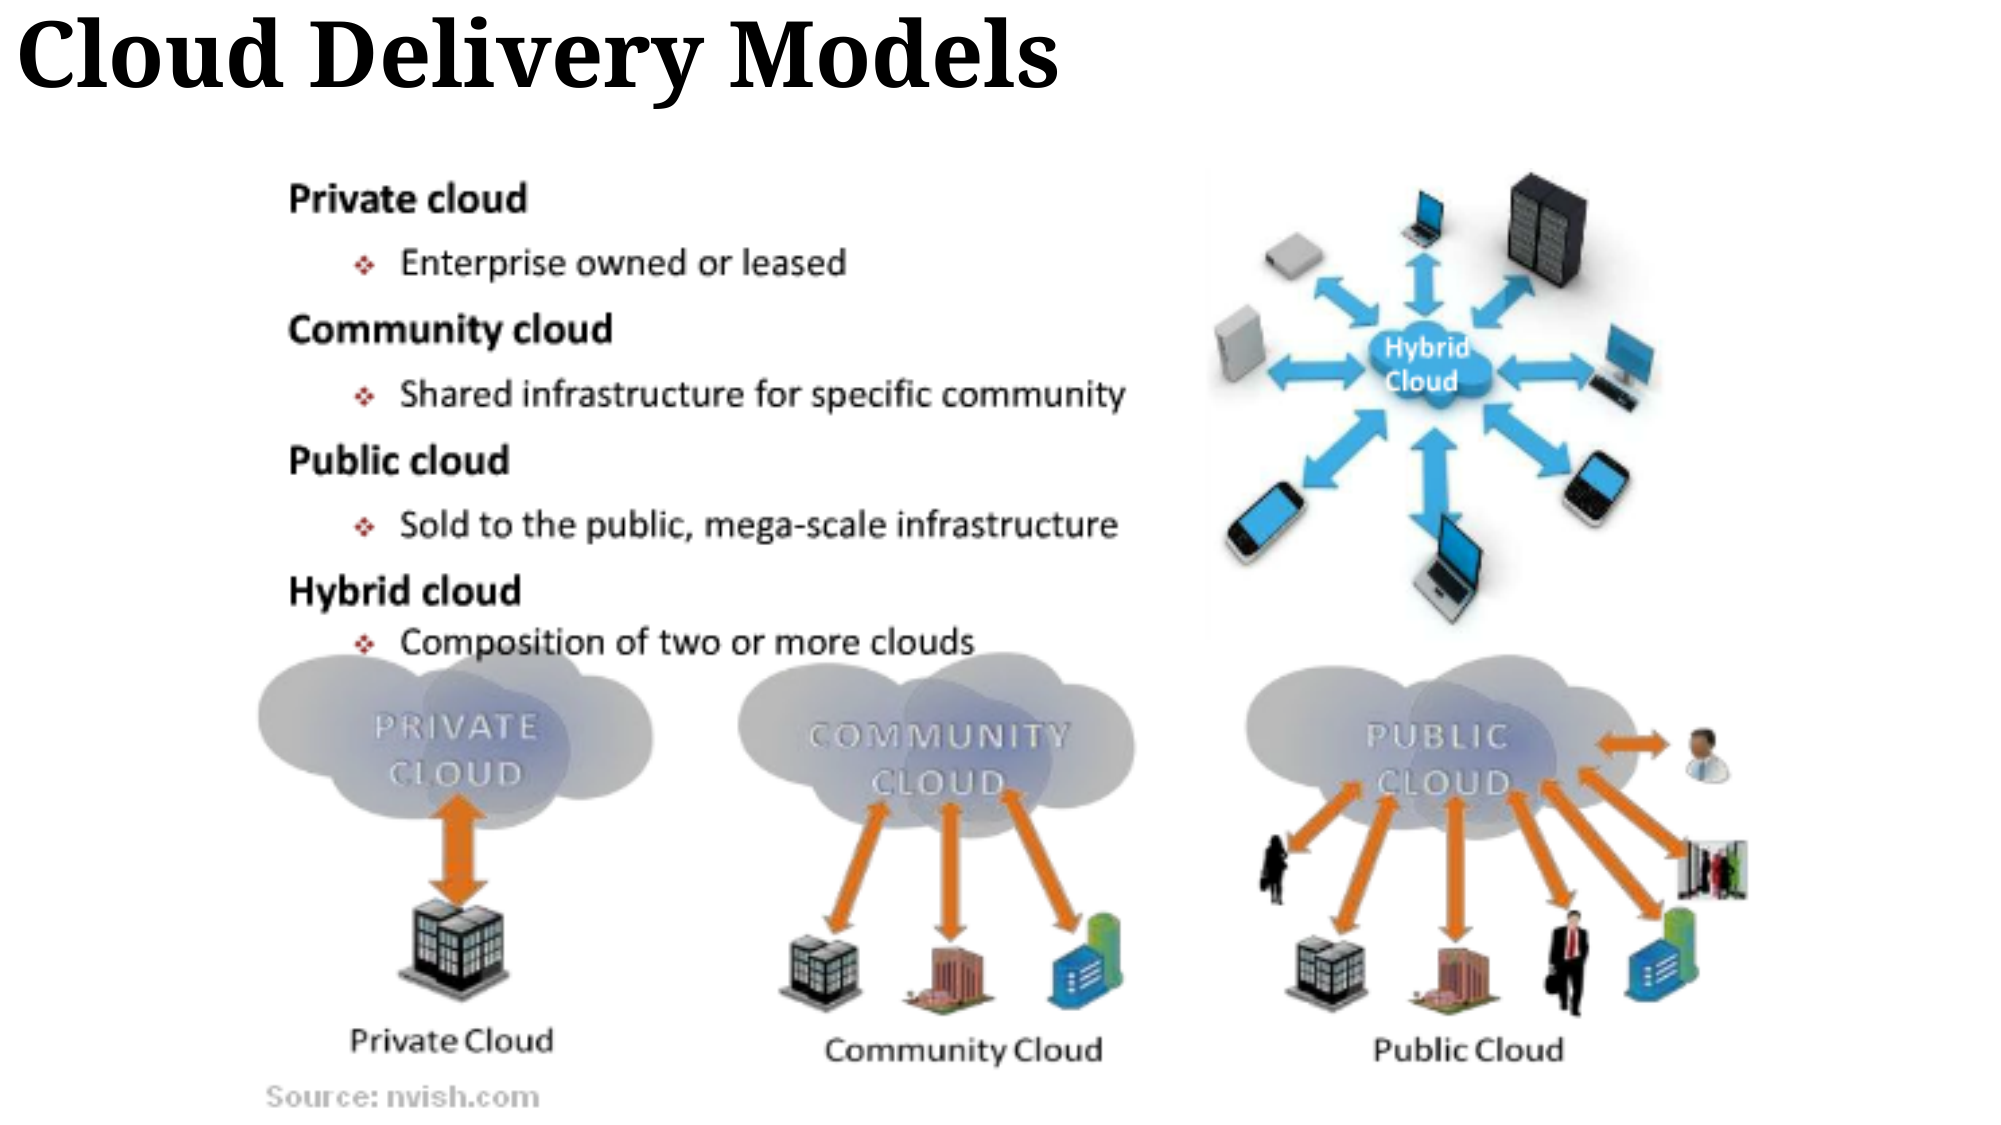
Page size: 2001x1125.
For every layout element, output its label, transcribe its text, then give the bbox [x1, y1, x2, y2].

picture [246, 168, 1754, 1116]
text_box Cloud Delivery Models [0, 0, 1725, 116]
